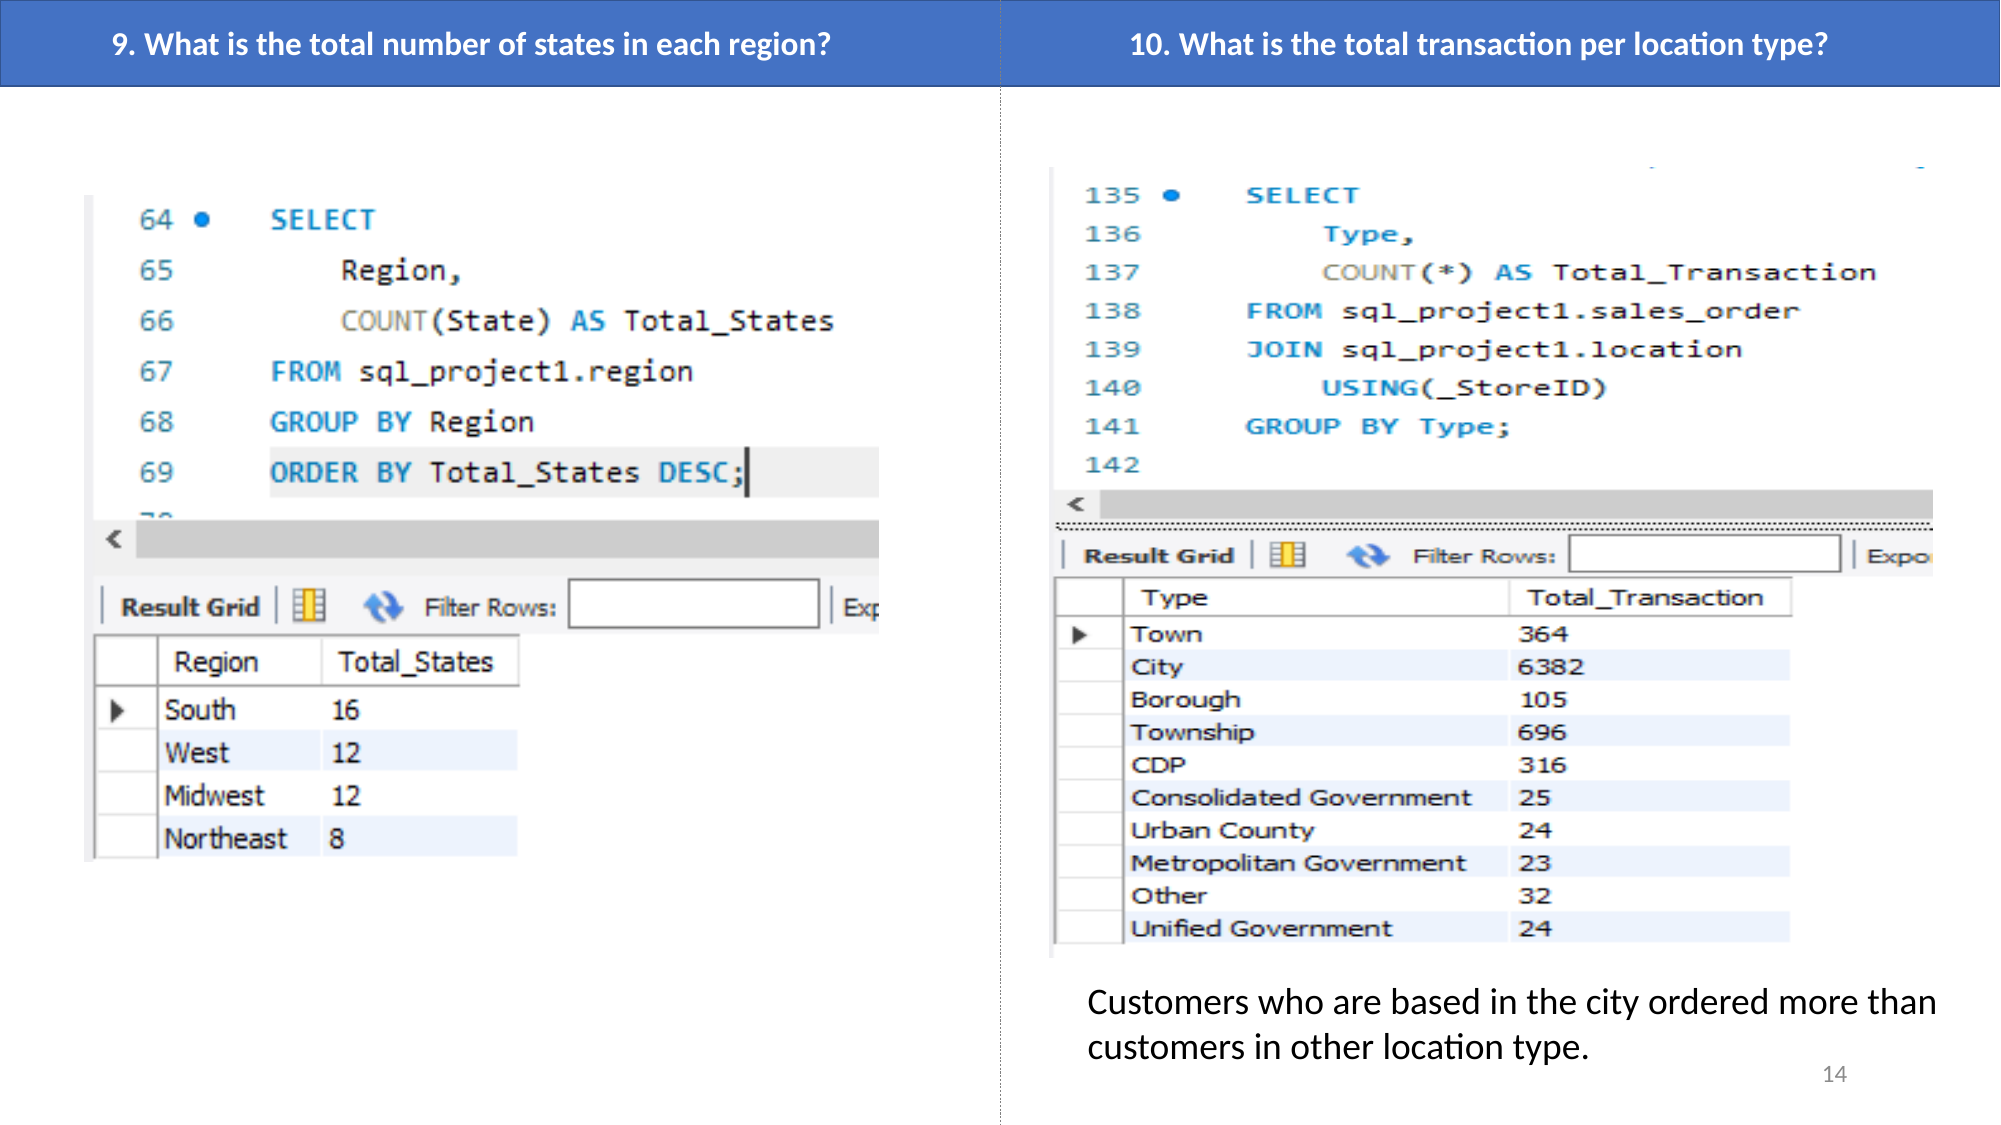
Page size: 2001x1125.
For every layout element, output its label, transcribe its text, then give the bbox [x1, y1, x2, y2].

picture [1049, 167, 1933, 958]
text_box 10. What is the total transaction per location type? [1114, 15, 1885, 70]
slide_number 14 [1412, 1042, 1863, 1103]
text_box Customers who are based in the city ordered more than customers in other location type. [1072, 969, 2000, 1075]
text_box [0, 0, 999, 87]
text_box [1001, 0, 2000, 87]
picture [84, 195, 879, 862]
text_box 9. What is the total number of states in each region? [96, 15, 867, 70]
